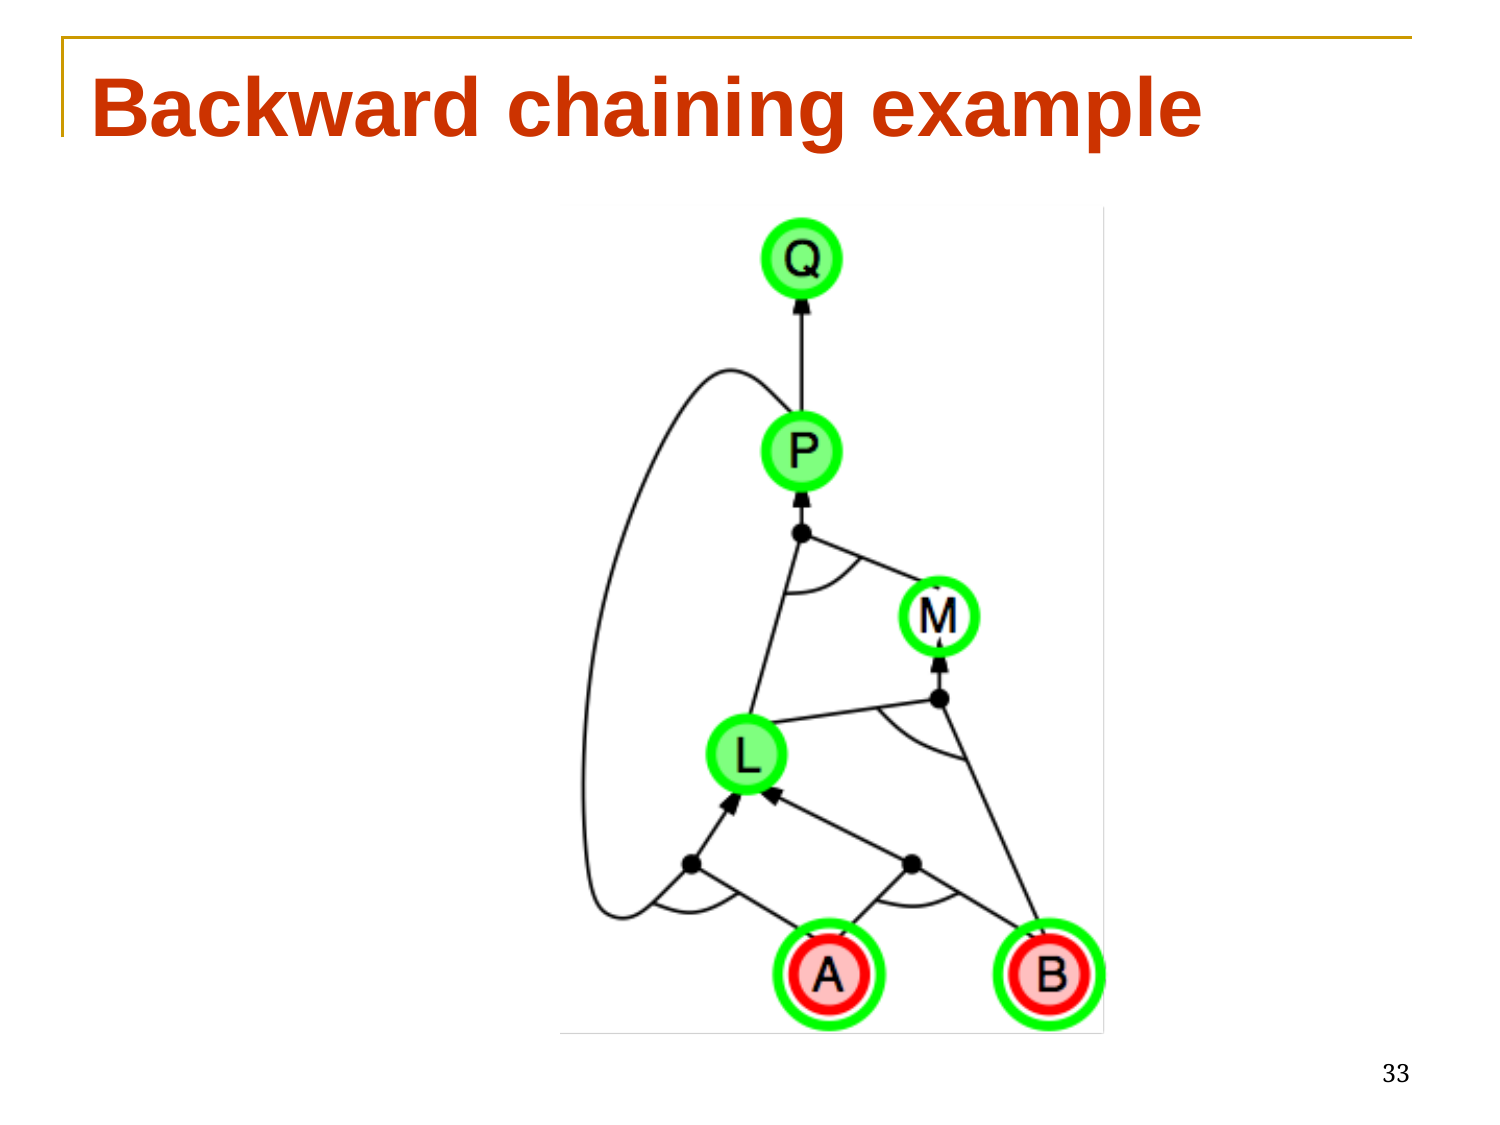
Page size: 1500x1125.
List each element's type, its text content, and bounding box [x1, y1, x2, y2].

picture [560, 195, 1126, 1057]
title Backward chaining example [74, 45, 1426, 233]
slide_number 33 [1074, 1023, 1426, 1100]
